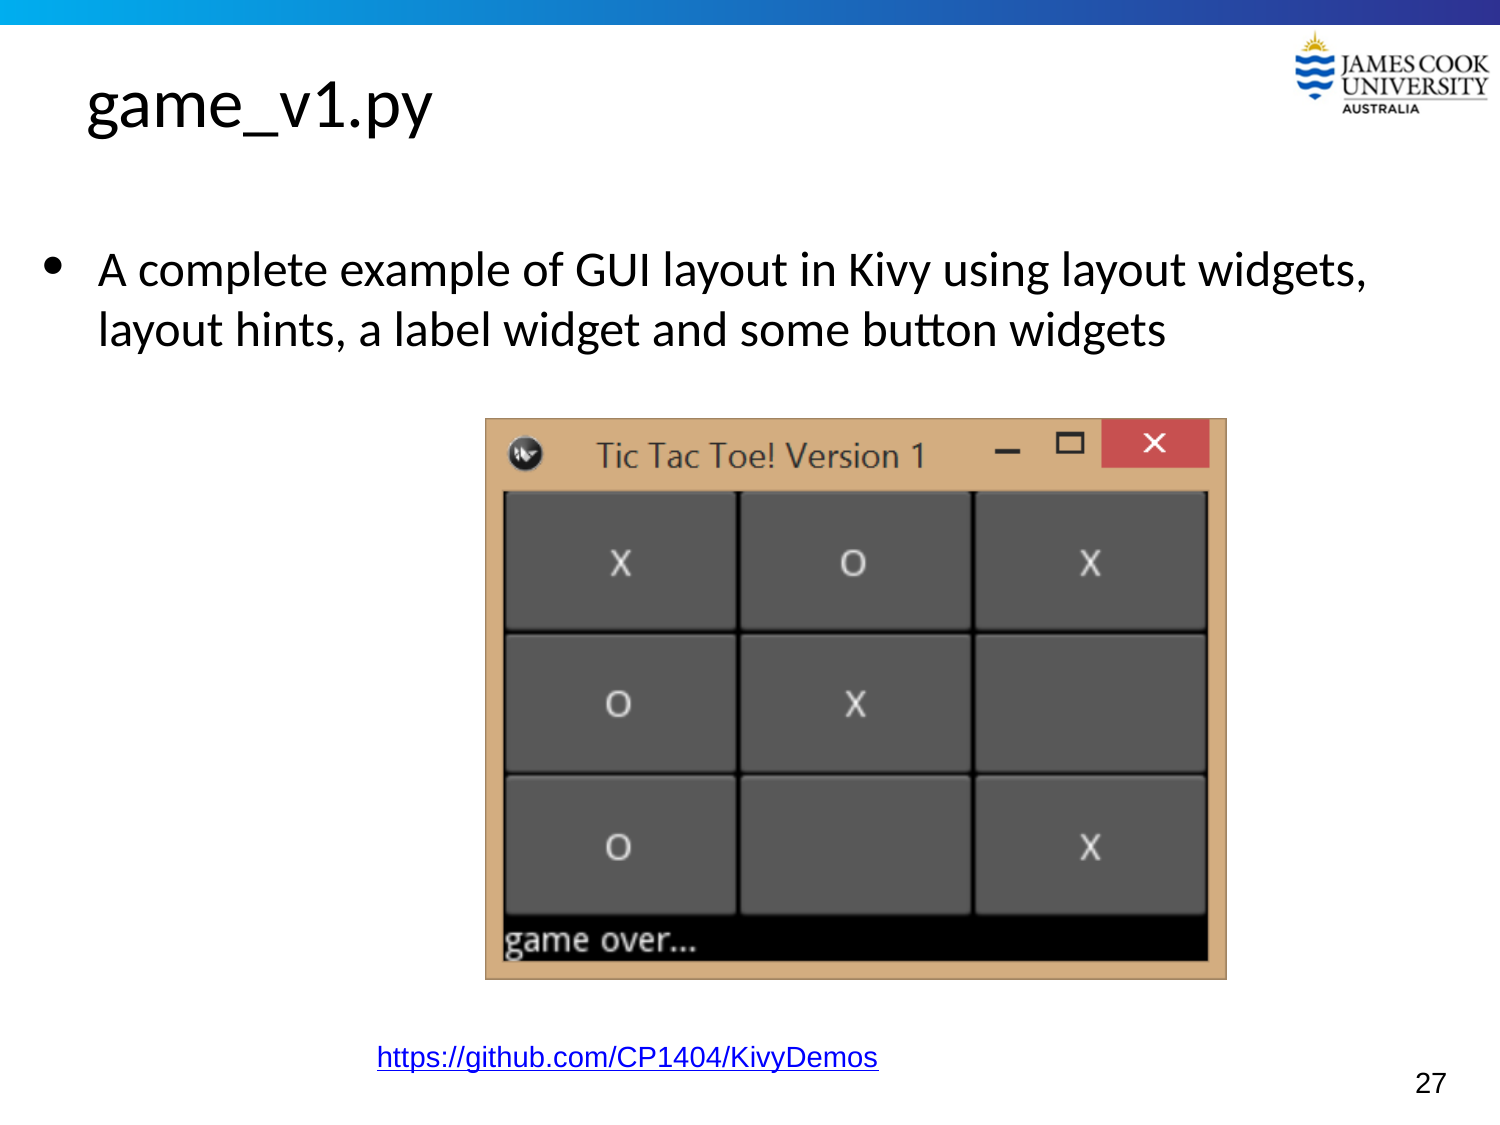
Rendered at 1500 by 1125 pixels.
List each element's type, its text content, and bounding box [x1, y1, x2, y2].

title game_v1.py [75, 45, 1301, 233]
text_box https://github.com/CP1404/KivyDemos [362, 1031, 894, 1082]
list A complete example of GUI layout in Kivy using layout widgets, layout hints, a label widget and some button widgets [11, 225, 1477, 1029]
slide_number 27 [1403, 1038, 1494, 1125]
picture [485, 417, 1227, 980]
picture [1287, 25, 1500, 122]
